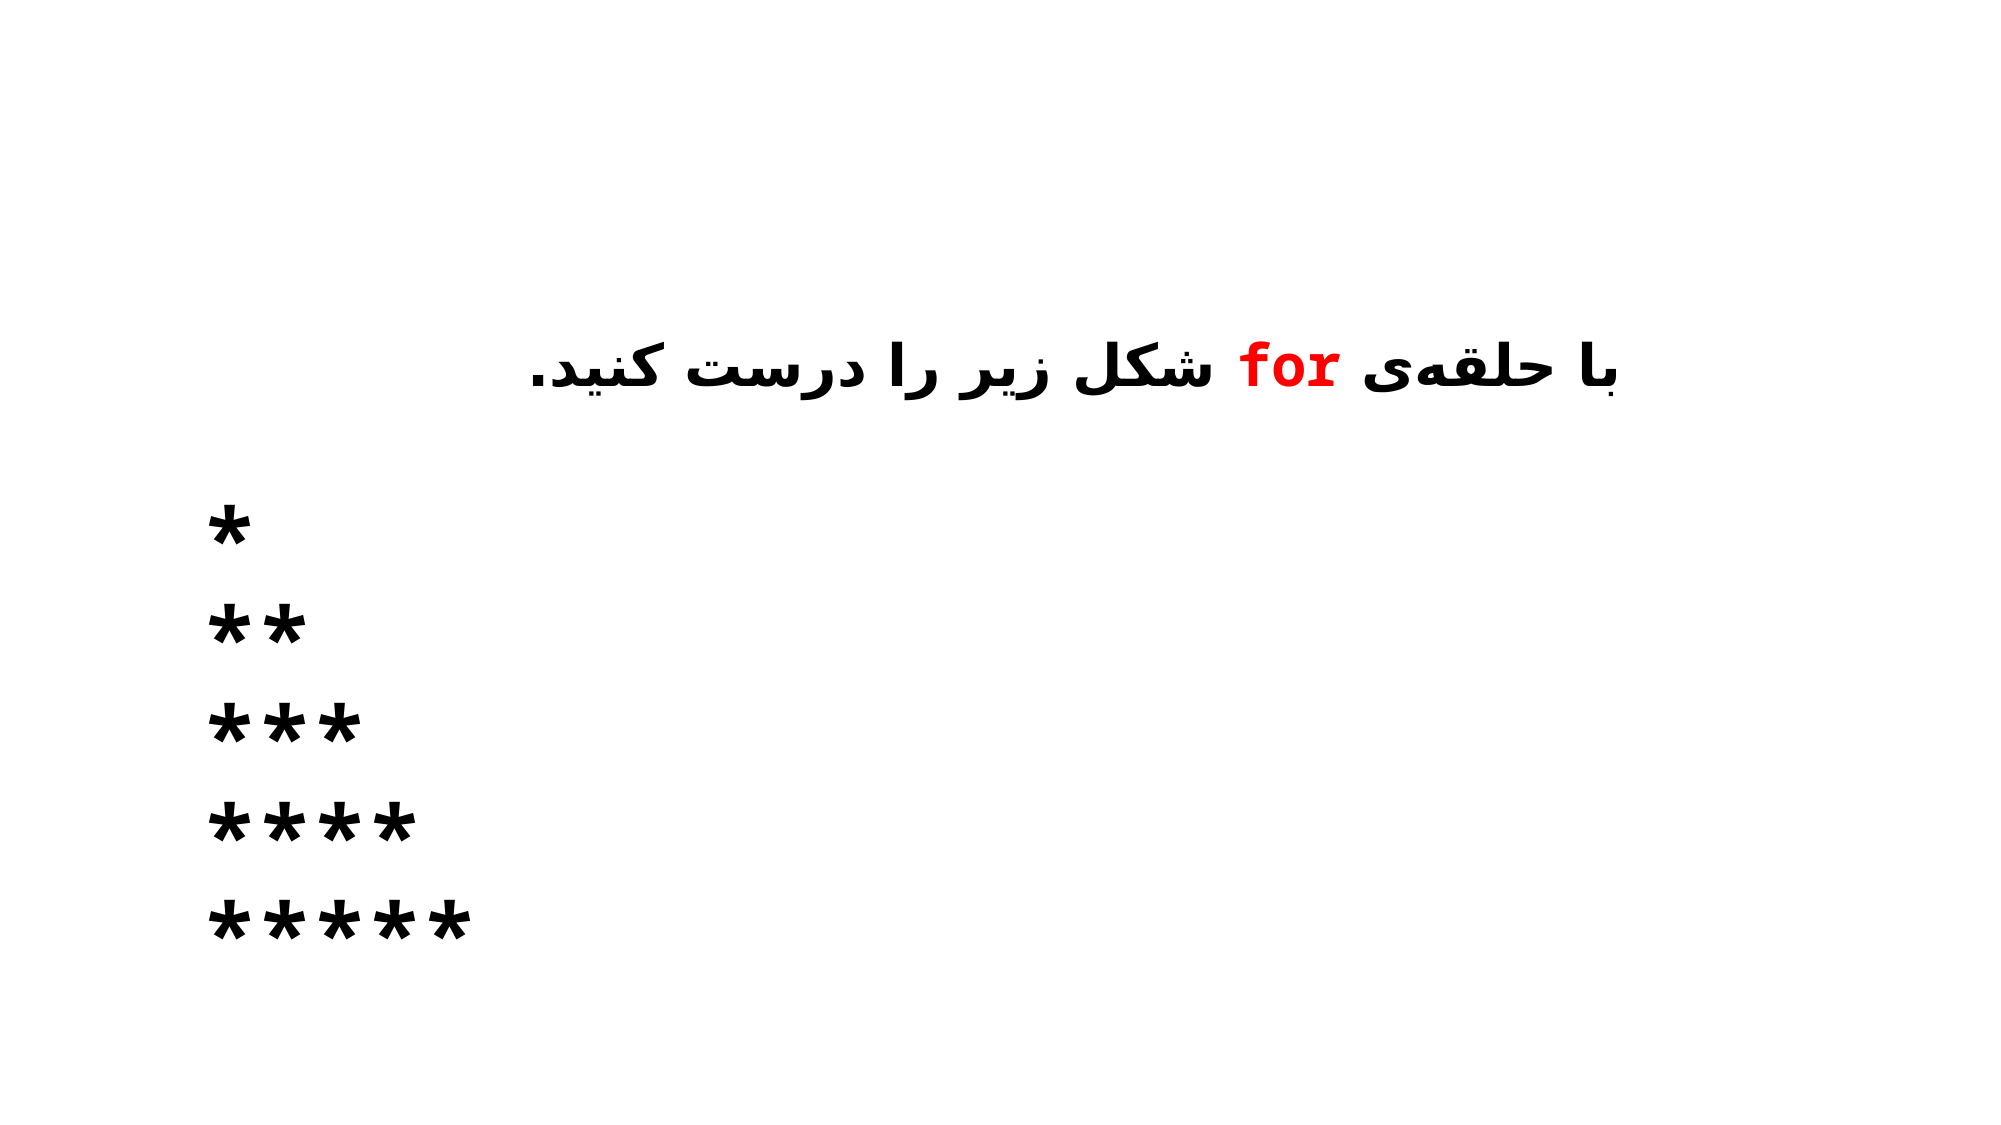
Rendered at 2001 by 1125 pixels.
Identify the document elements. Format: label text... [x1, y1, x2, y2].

text_box * ** *** **** ***** [187, 498, 2000, 998]
text_box با حلقه‌ی for شکل زیر را درست کنید. [168, 123, 1981, 407]
